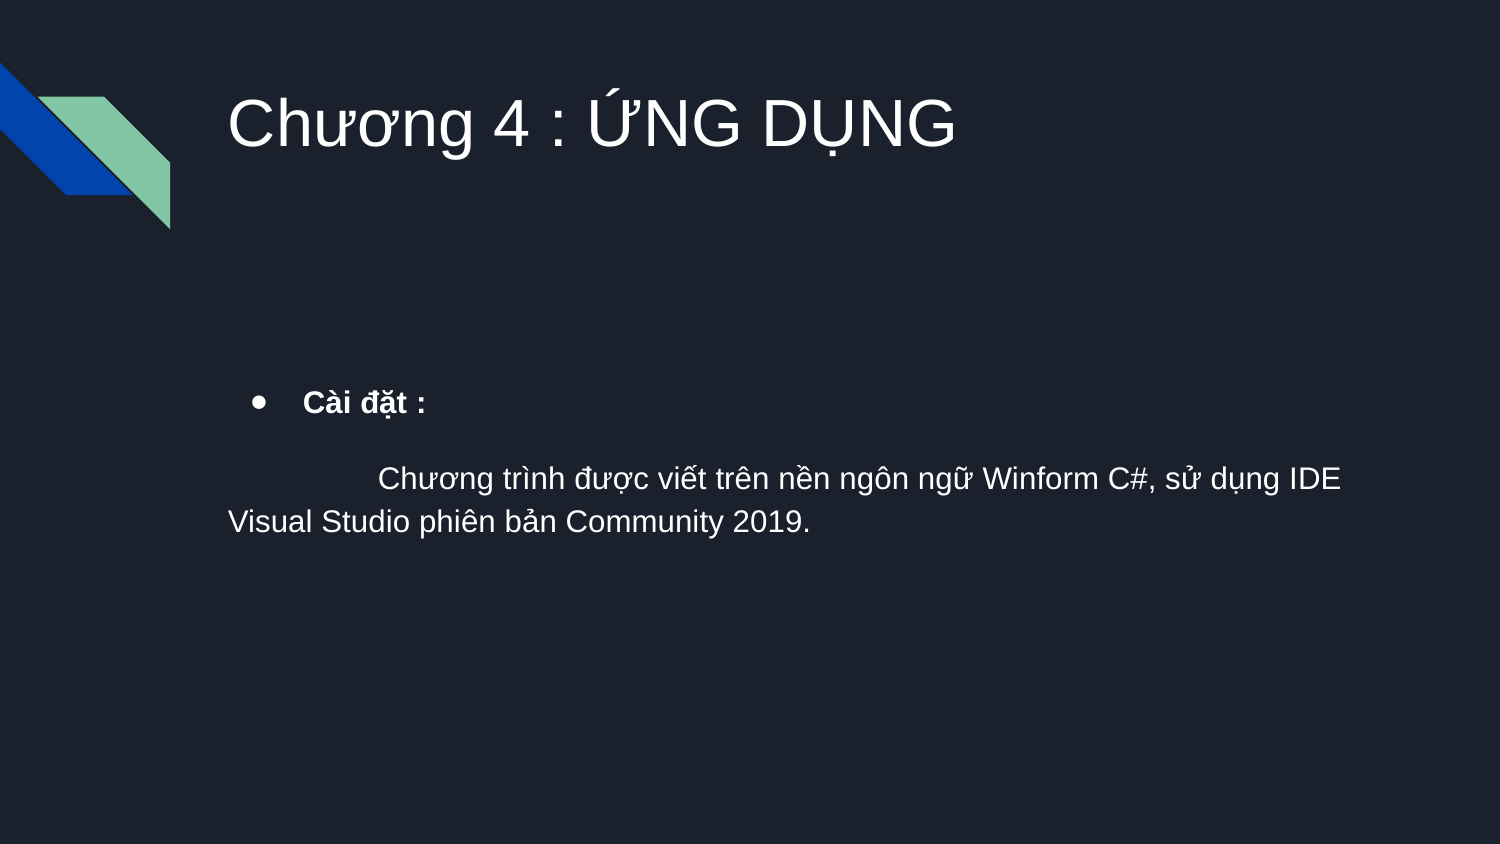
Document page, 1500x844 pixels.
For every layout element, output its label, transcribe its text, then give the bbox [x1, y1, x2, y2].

list Cài đặt : Chương trình được viết trên nền ngôn ngữ Winform C#, sử dụng IDE Visual Studio phiên bản Community 2019. [212, 214, 1368, 693]
title Chương 4 : ỨNG DỤNG [212, 64, 1368, 214]
